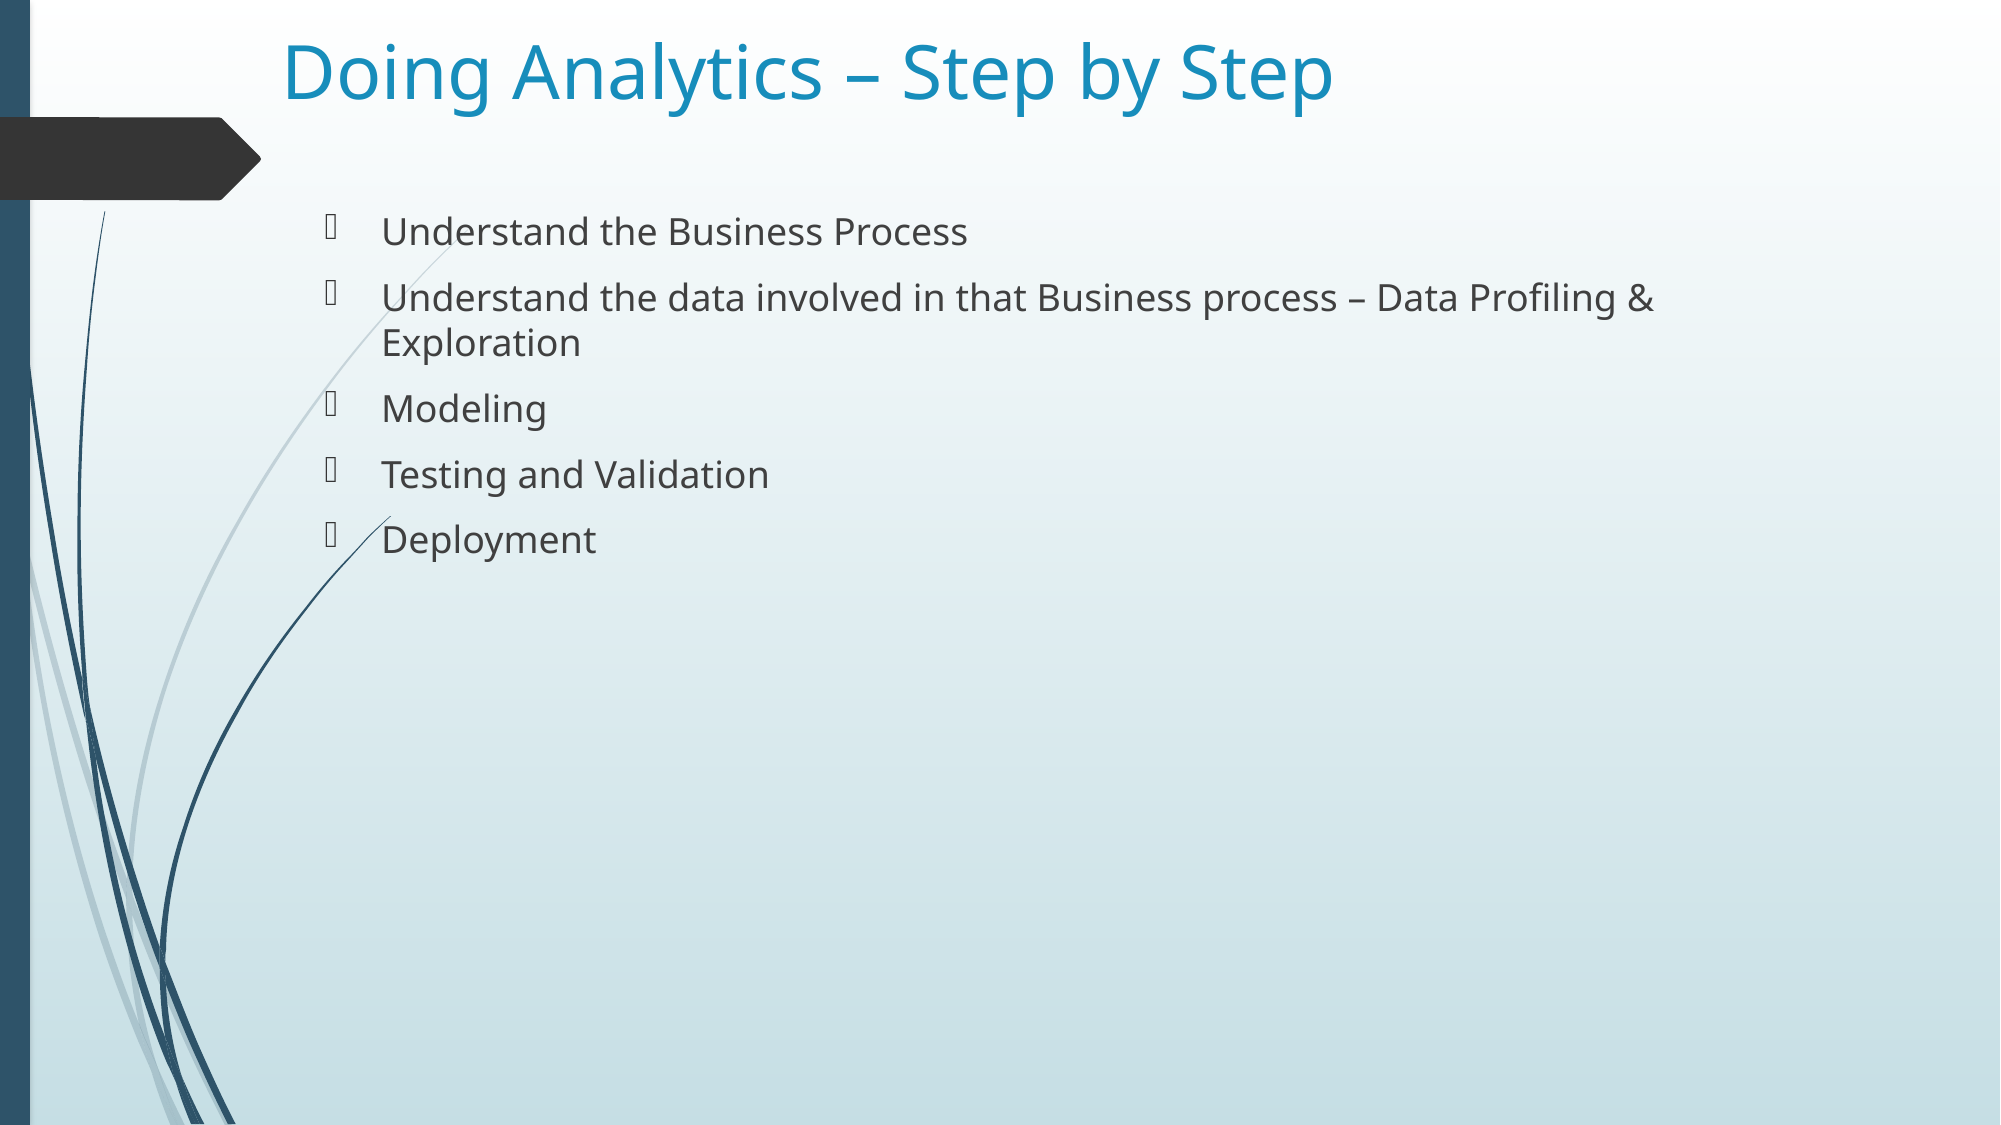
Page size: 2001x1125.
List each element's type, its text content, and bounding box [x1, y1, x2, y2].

list Understand the Business Process Understand the data involved in that Business process – Data Profiling & Exploration Modeling Testing and Validation Deployment [309, 200, 1773, 925]
title Doing Analytics – Step by Step [266, 17, 1729, 228]
